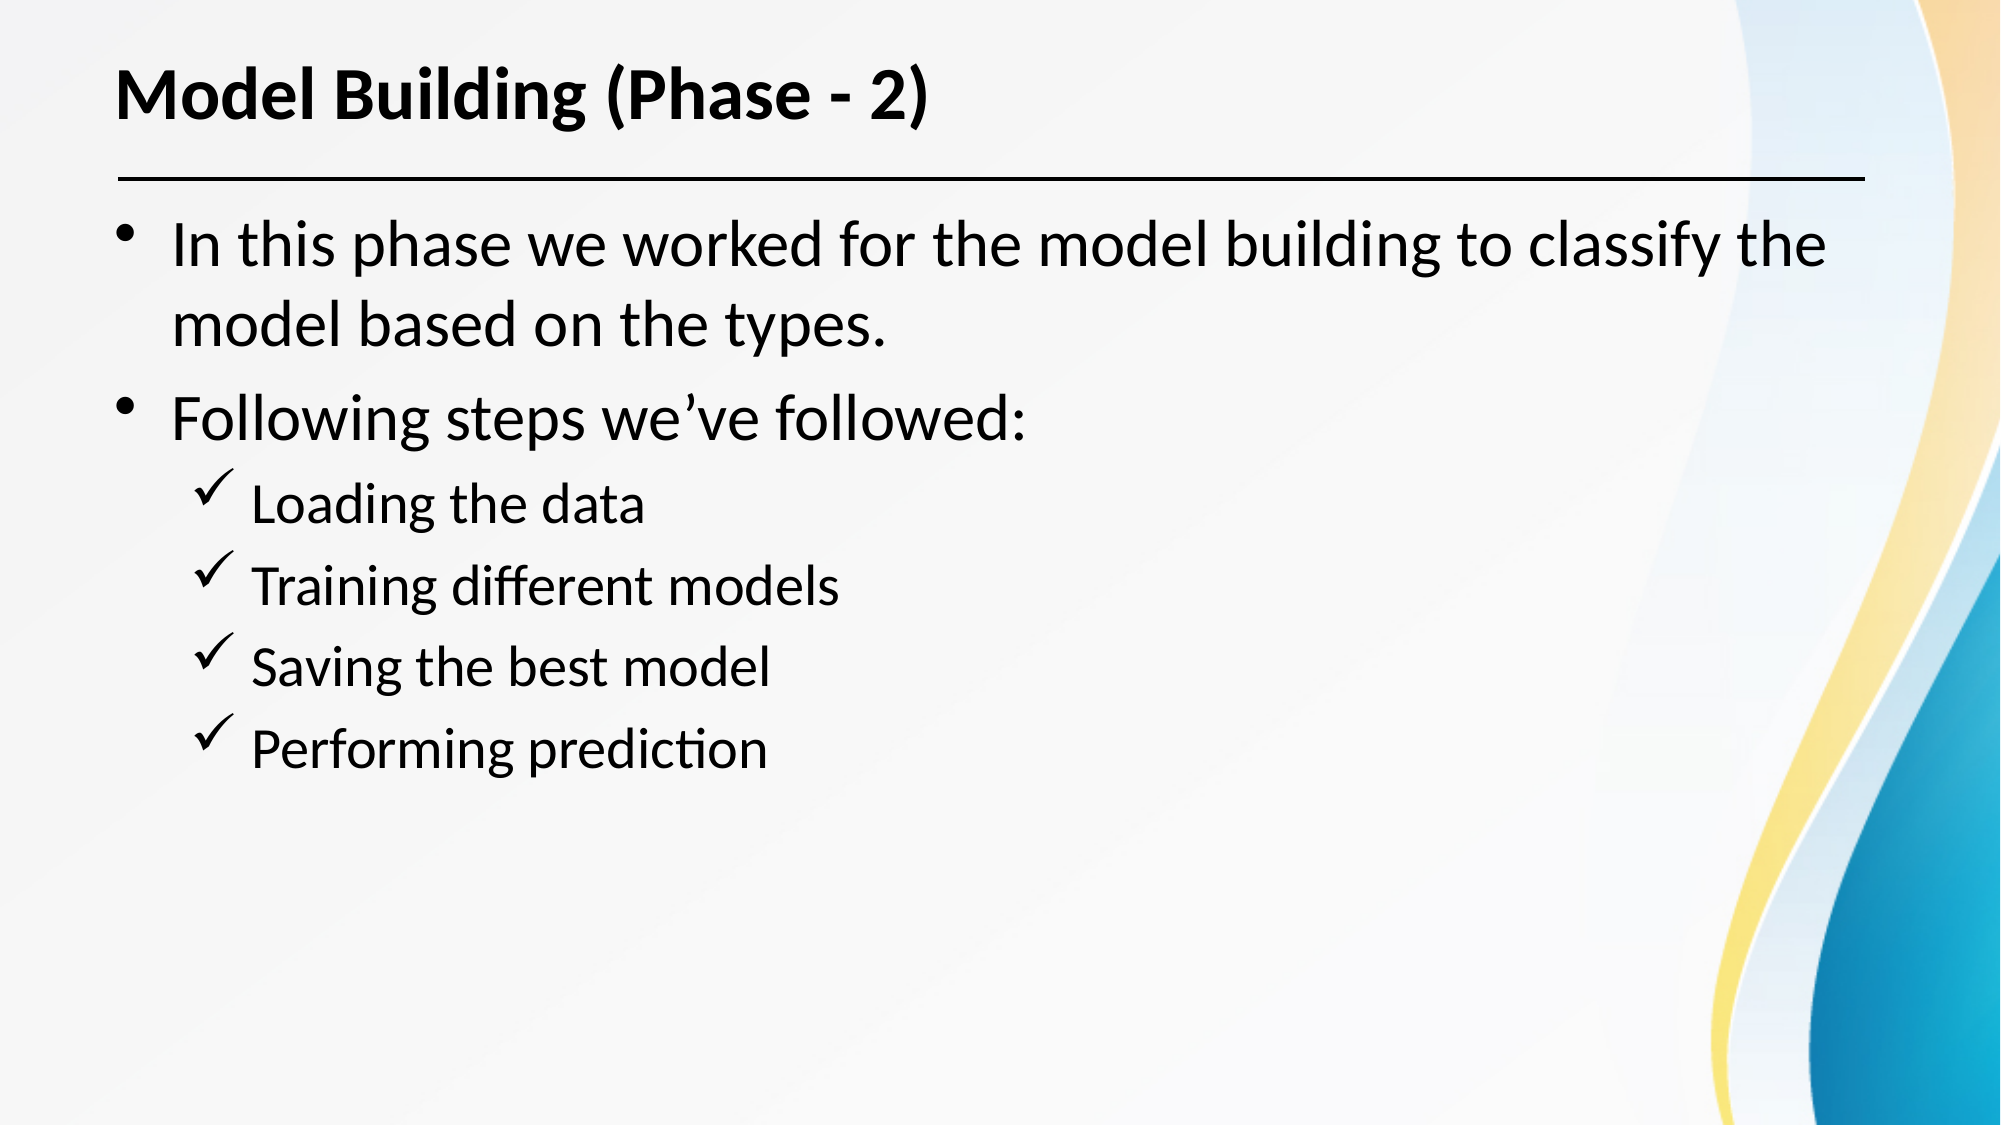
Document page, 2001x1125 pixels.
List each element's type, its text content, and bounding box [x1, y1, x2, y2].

picture [0, 0, 2001, 1125]
title Model Building (Phase - 2) [99, 41, 1901, 138]
list In this phase we worked for the model building to classify the model based on the types. Following steps we’ve followed: Loading the data Training different models Saving the best model Performing prediction [99, 192, 1901, 1006]
